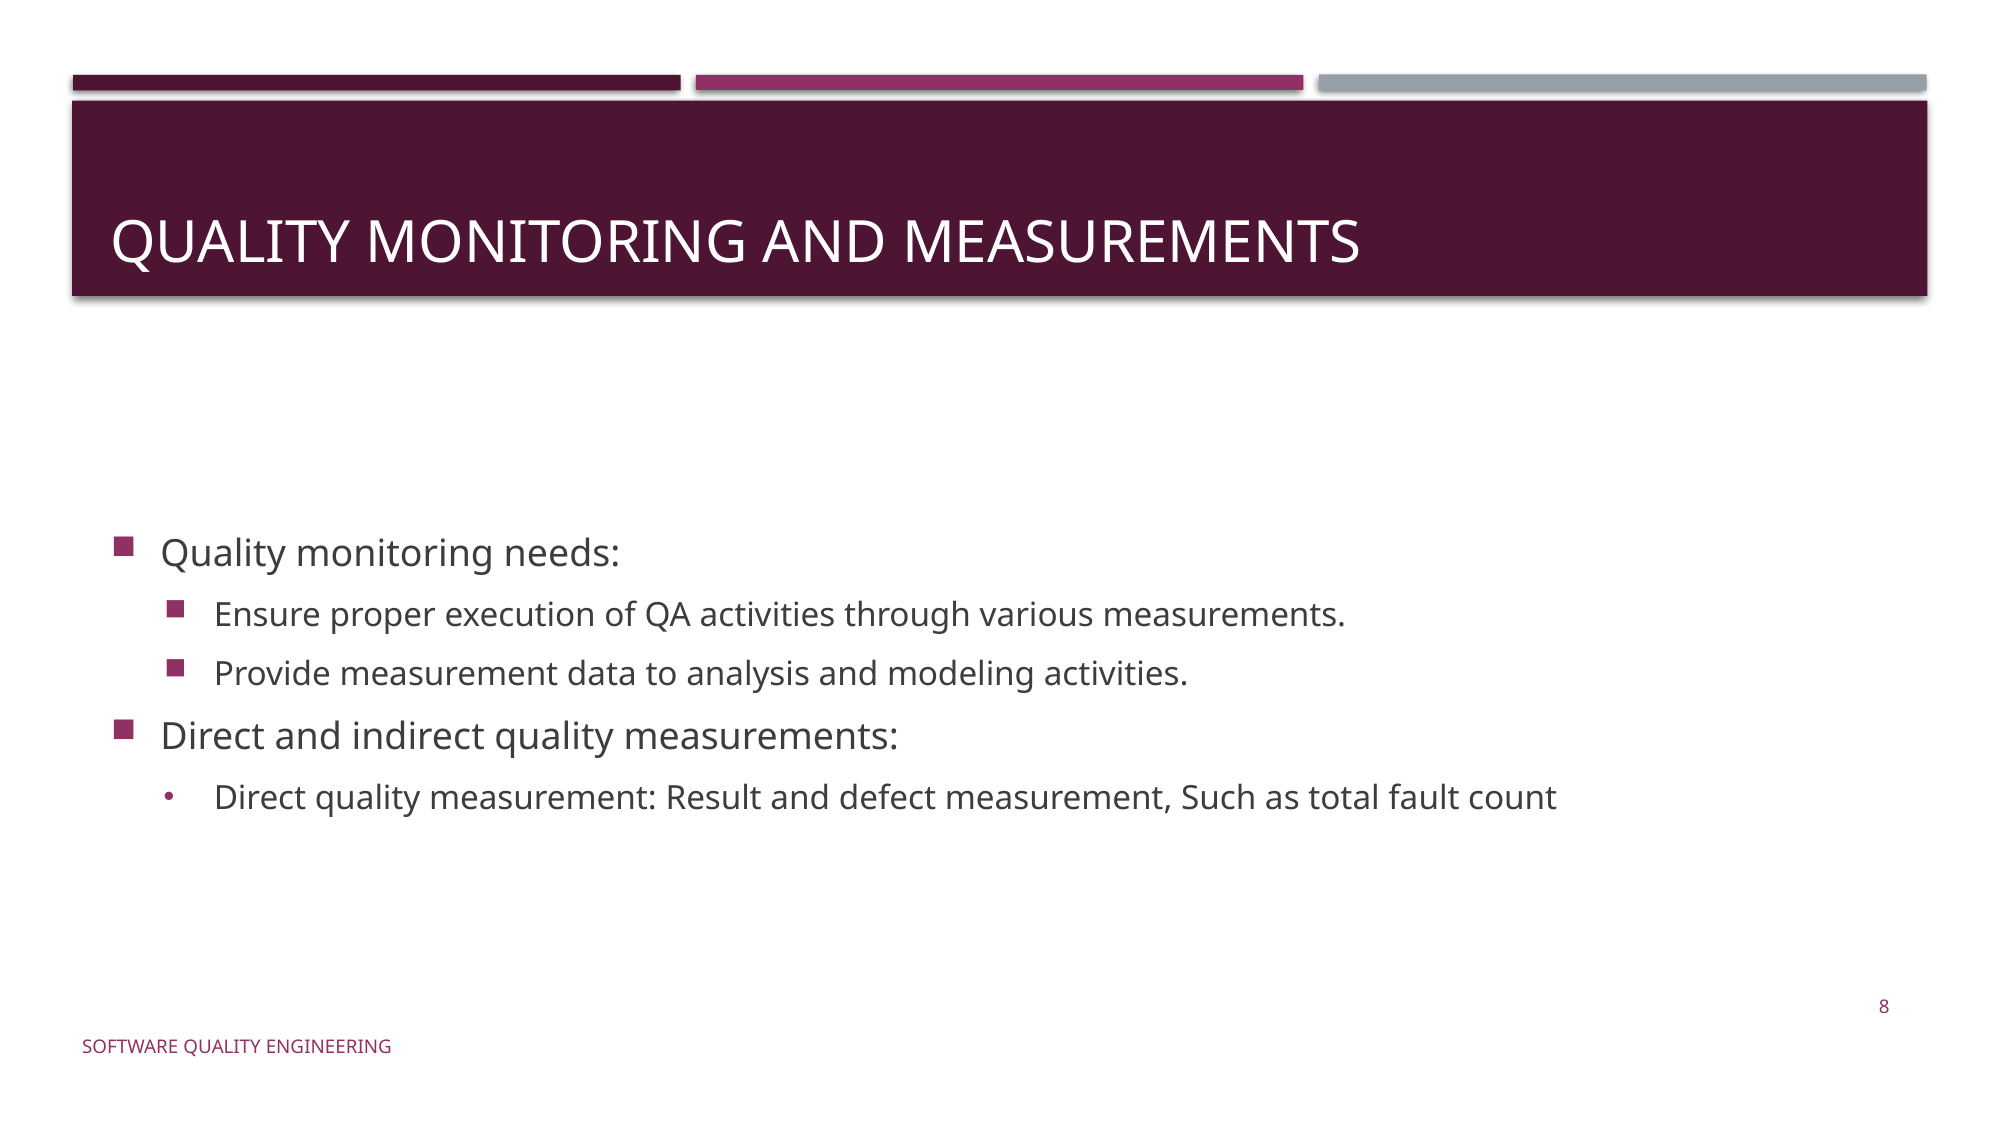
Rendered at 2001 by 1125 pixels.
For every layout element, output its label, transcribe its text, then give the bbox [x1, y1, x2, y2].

list Quality monitoring needs: Ensure proper execution of QA activities through various measurements. Provide measurement data to analysis and modeling activities. Direct and indirect quality measurements: Direct quality measurement: Result and defect measurement, Such as total fault count [95, 308, 1905, 1037]
title Quality Monitoring and Measurements [95, 115, 1905, 282]
slide_number 8 [1732, 977, 1905, 1037]
footer Software Quality Engineering [67, 1015, 1202, 1076]
